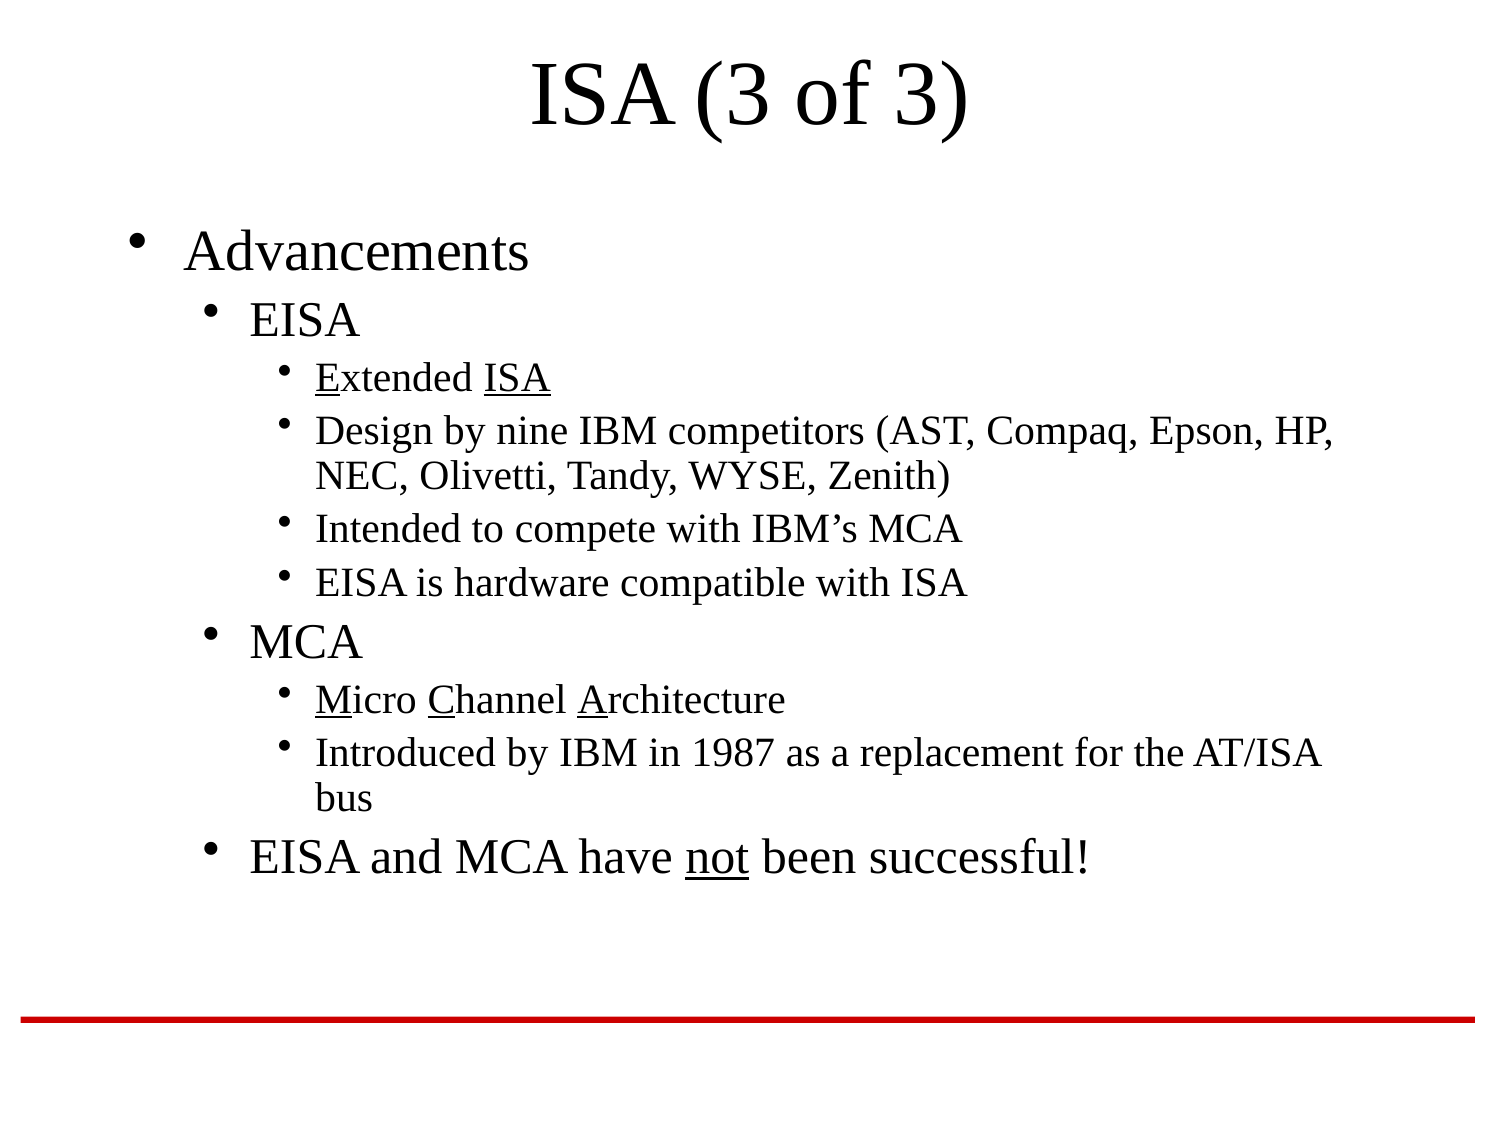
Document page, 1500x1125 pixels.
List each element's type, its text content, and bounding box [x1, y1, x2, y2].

title ISA (3 of 3) [112, 24, 1388, 150]
list Advancements EISA Extended ISA Design by nine IBM competitors (AST, Compaq, Epson, HP, NEC, Olivetti, Tandy, WYSE, Zenith) Intended to compete with IBM’s MCA EISA is hardware compatible with ISA MCA Micro Channel Architecture Introduced by IBM in 1987 as a replacement for the AT/ISA bus EISA and MCA have not been successful! [112, 212, 1388, 888]
